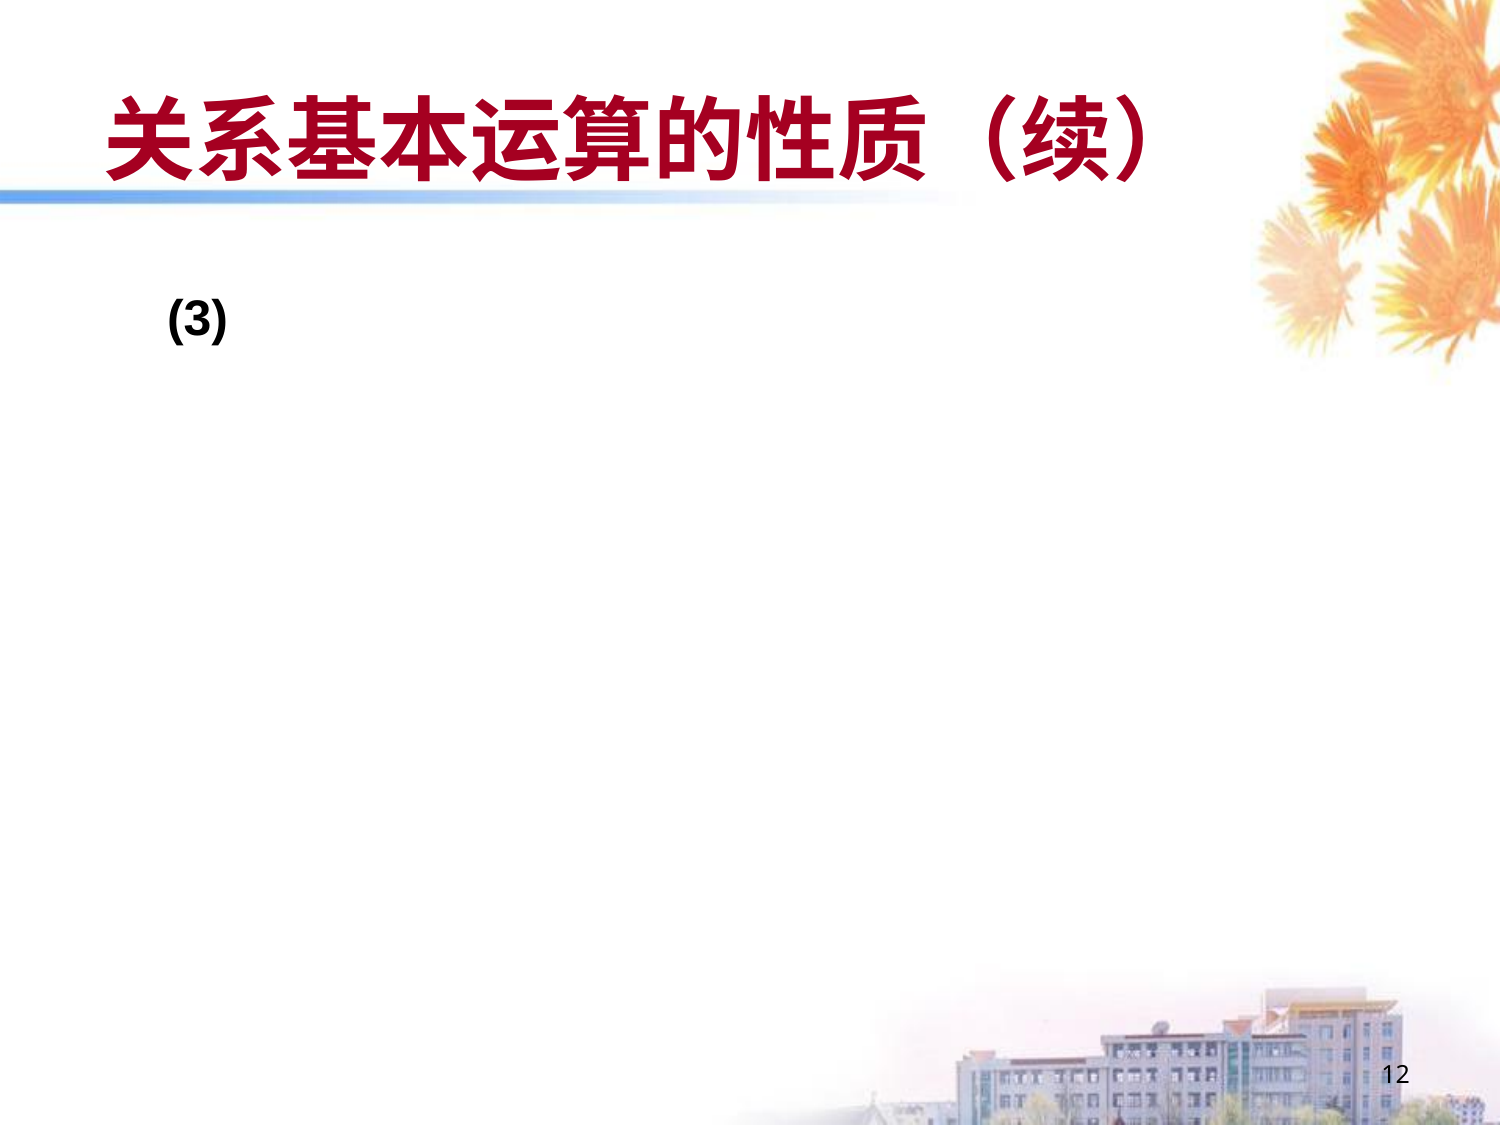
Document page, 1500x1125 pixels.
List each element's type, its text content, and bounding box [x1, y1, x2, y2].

slide_number 12 [1074, 1024, 1426, 1101]
picture [0, 0, 1500, 1125]
title 关系基本运算的性质（续） [88, 42, 1412, 232]
